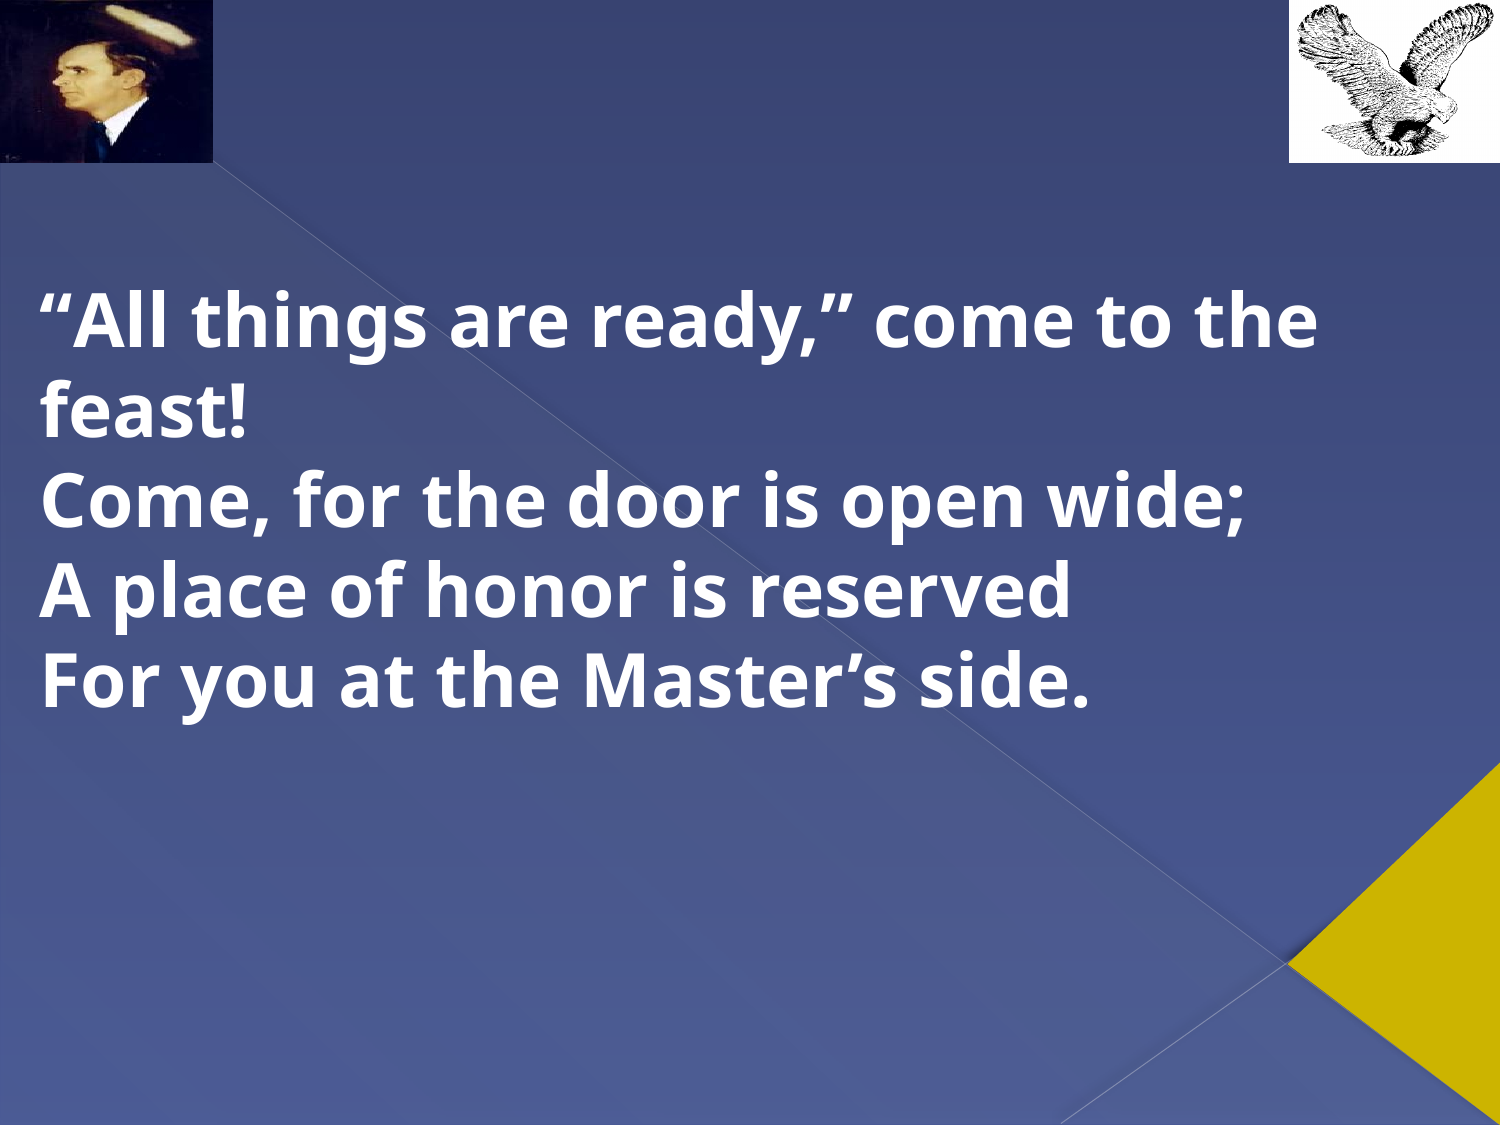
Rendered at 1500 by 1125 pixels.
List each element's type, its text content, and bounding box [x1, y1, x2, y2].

text_box “All things are ready,” come to the feast! Come, for the door is open wide; A place of honor is reserved For you at the Master’s side. [24, 174, 1500, 730]
picture [1288, 0, 1500, 163]
text_box [1285, 760, 1500, 1125]
picture [0, 0, 213, 163]
